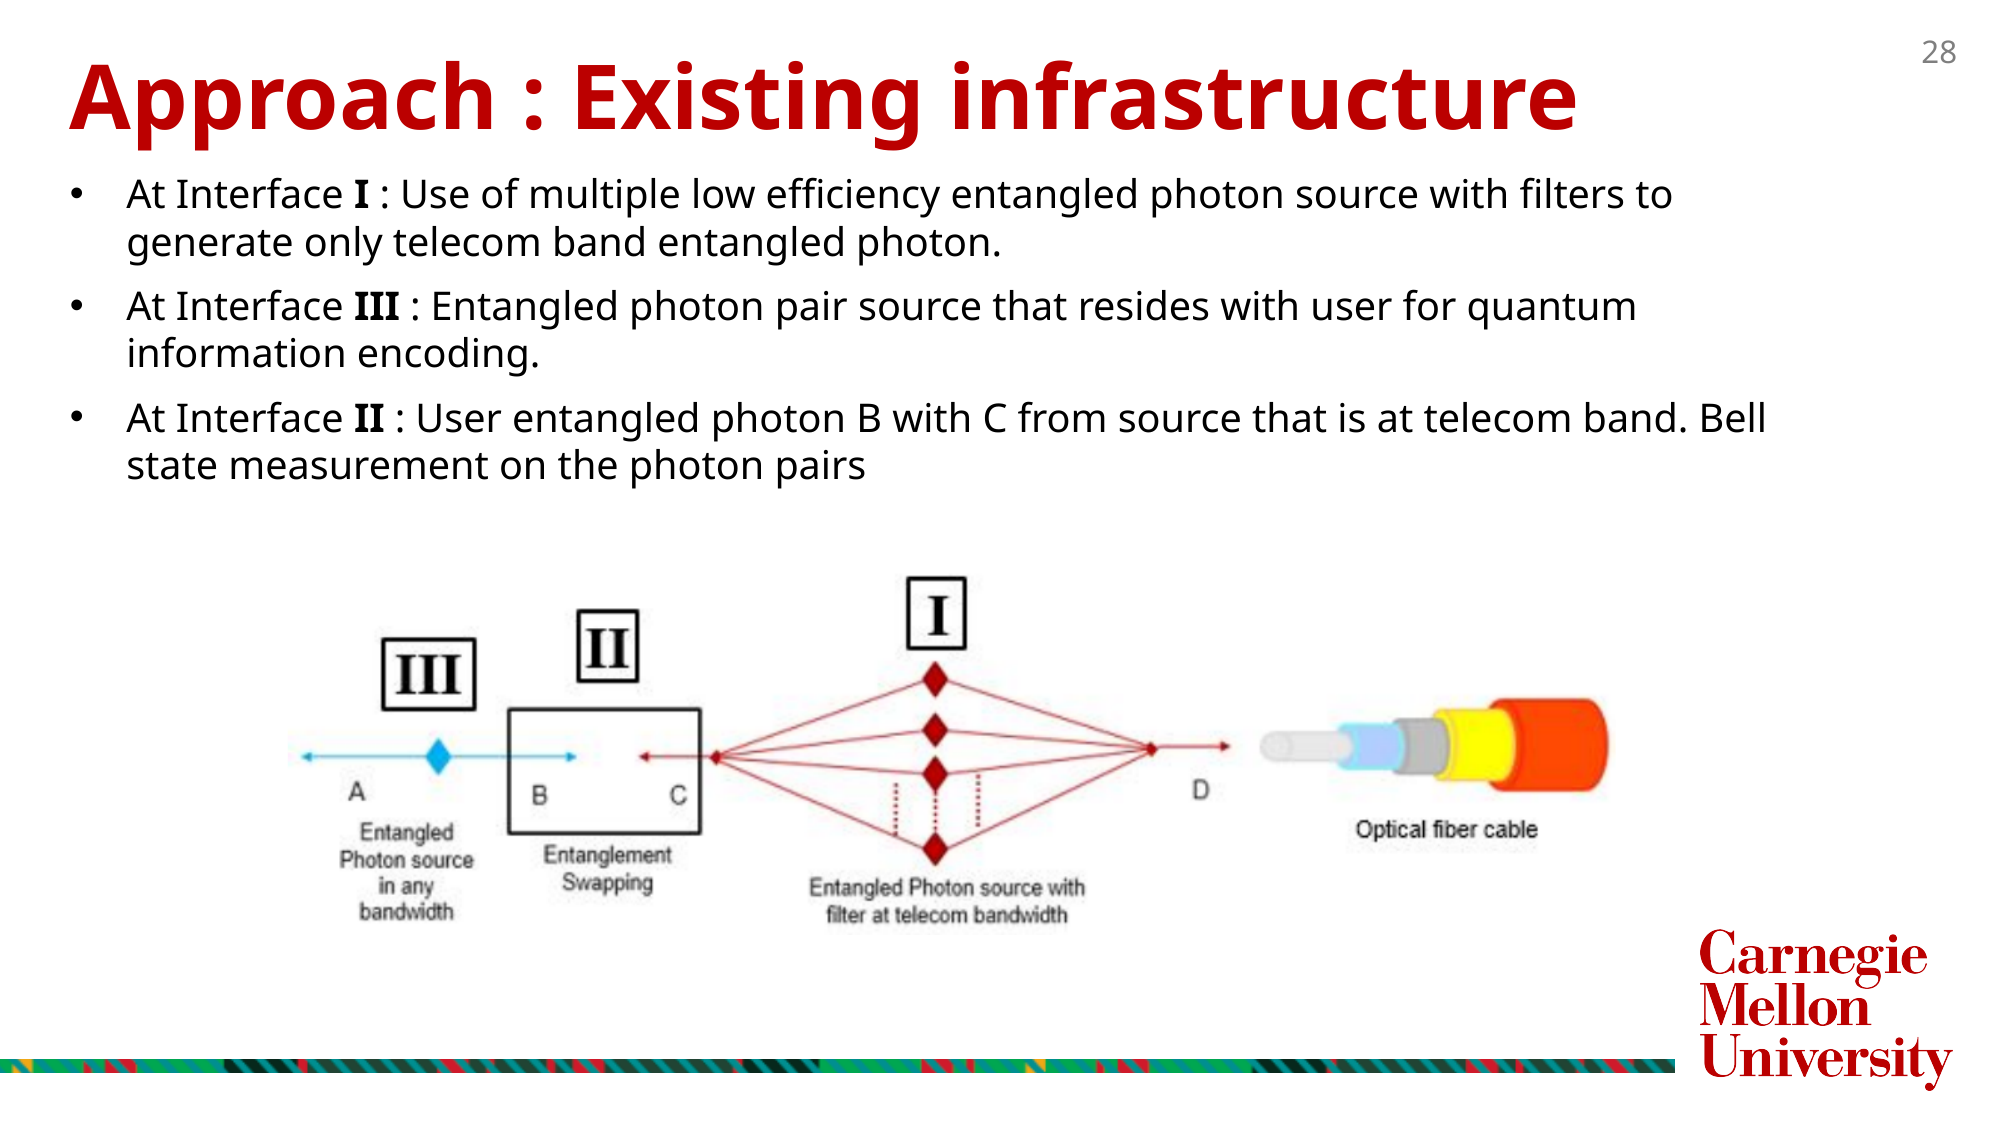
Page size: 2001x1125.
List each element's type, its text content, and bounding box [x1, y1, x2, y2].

title Approach : Existing infrastructure [50, 30, 1850, 169]
picture [1700, 929, 1953, 1091]
picture [0, 1059, 1675, 1073]
list At Interface I : Use of multiple low efficiency entangled photon source with filters to generate only telecom band entangled photon. At Interface III : Entangled photon pair source that resides with user for quantum information encoding. At Interface II : User entangled photon B with C from source that is at telecom band. Bell state measurement on the photon pairs [50, 169, 1850, 1034]
picture [268, 562, 1632, 936]
